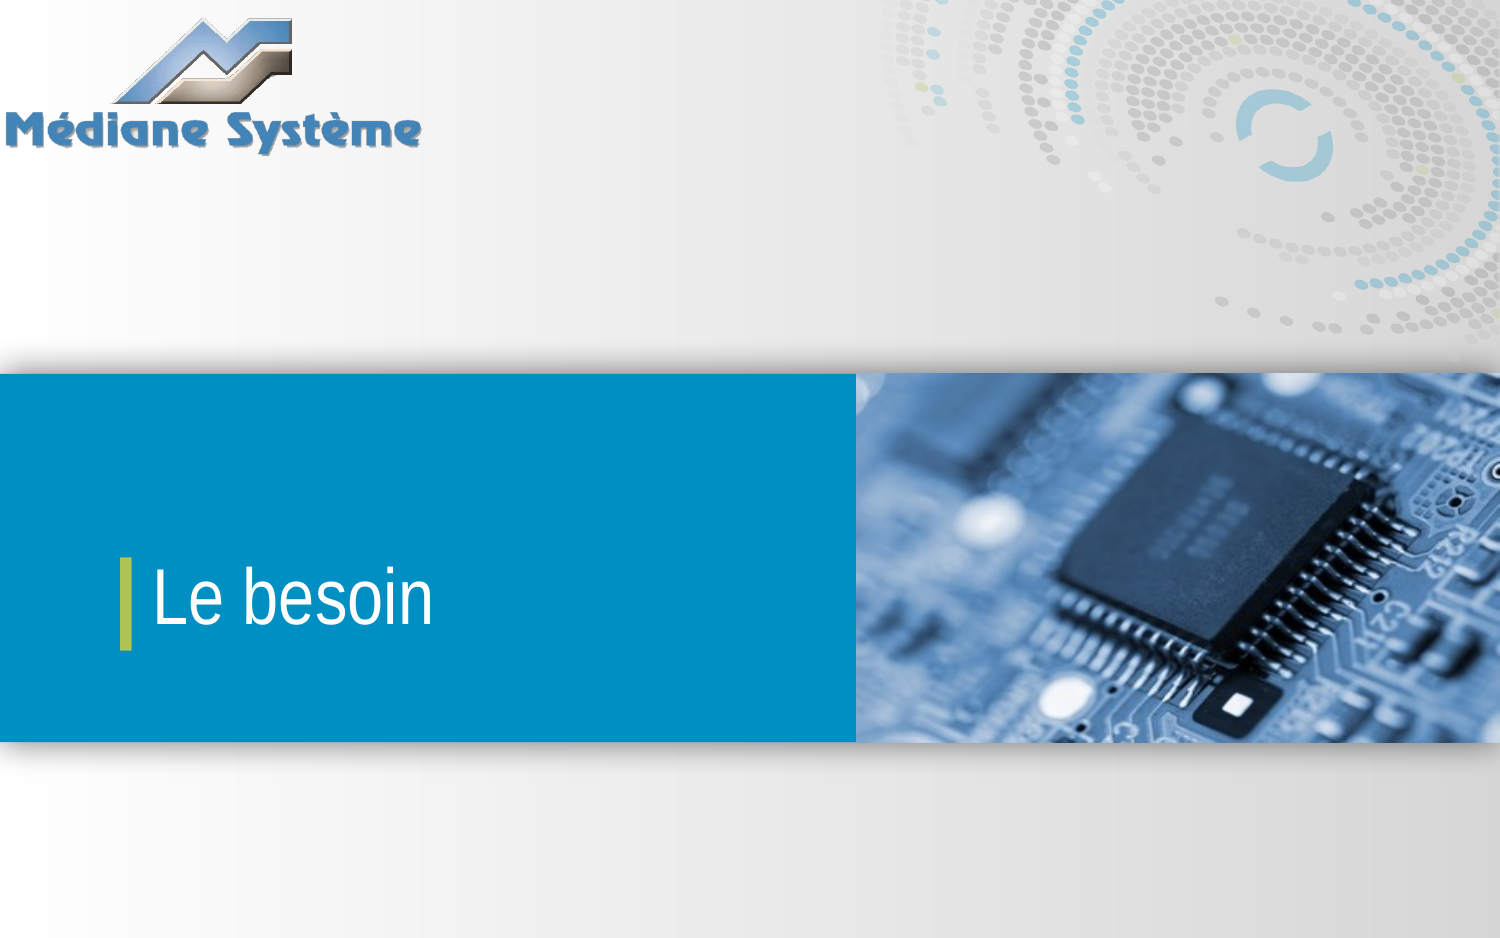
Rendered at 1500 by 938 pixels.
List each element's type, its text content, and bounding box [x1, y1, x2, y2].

picture [849, 0, 1500, 743]
picture [0, 8, 422, 170]
title Le besoin [137, 537, 850, 651]
